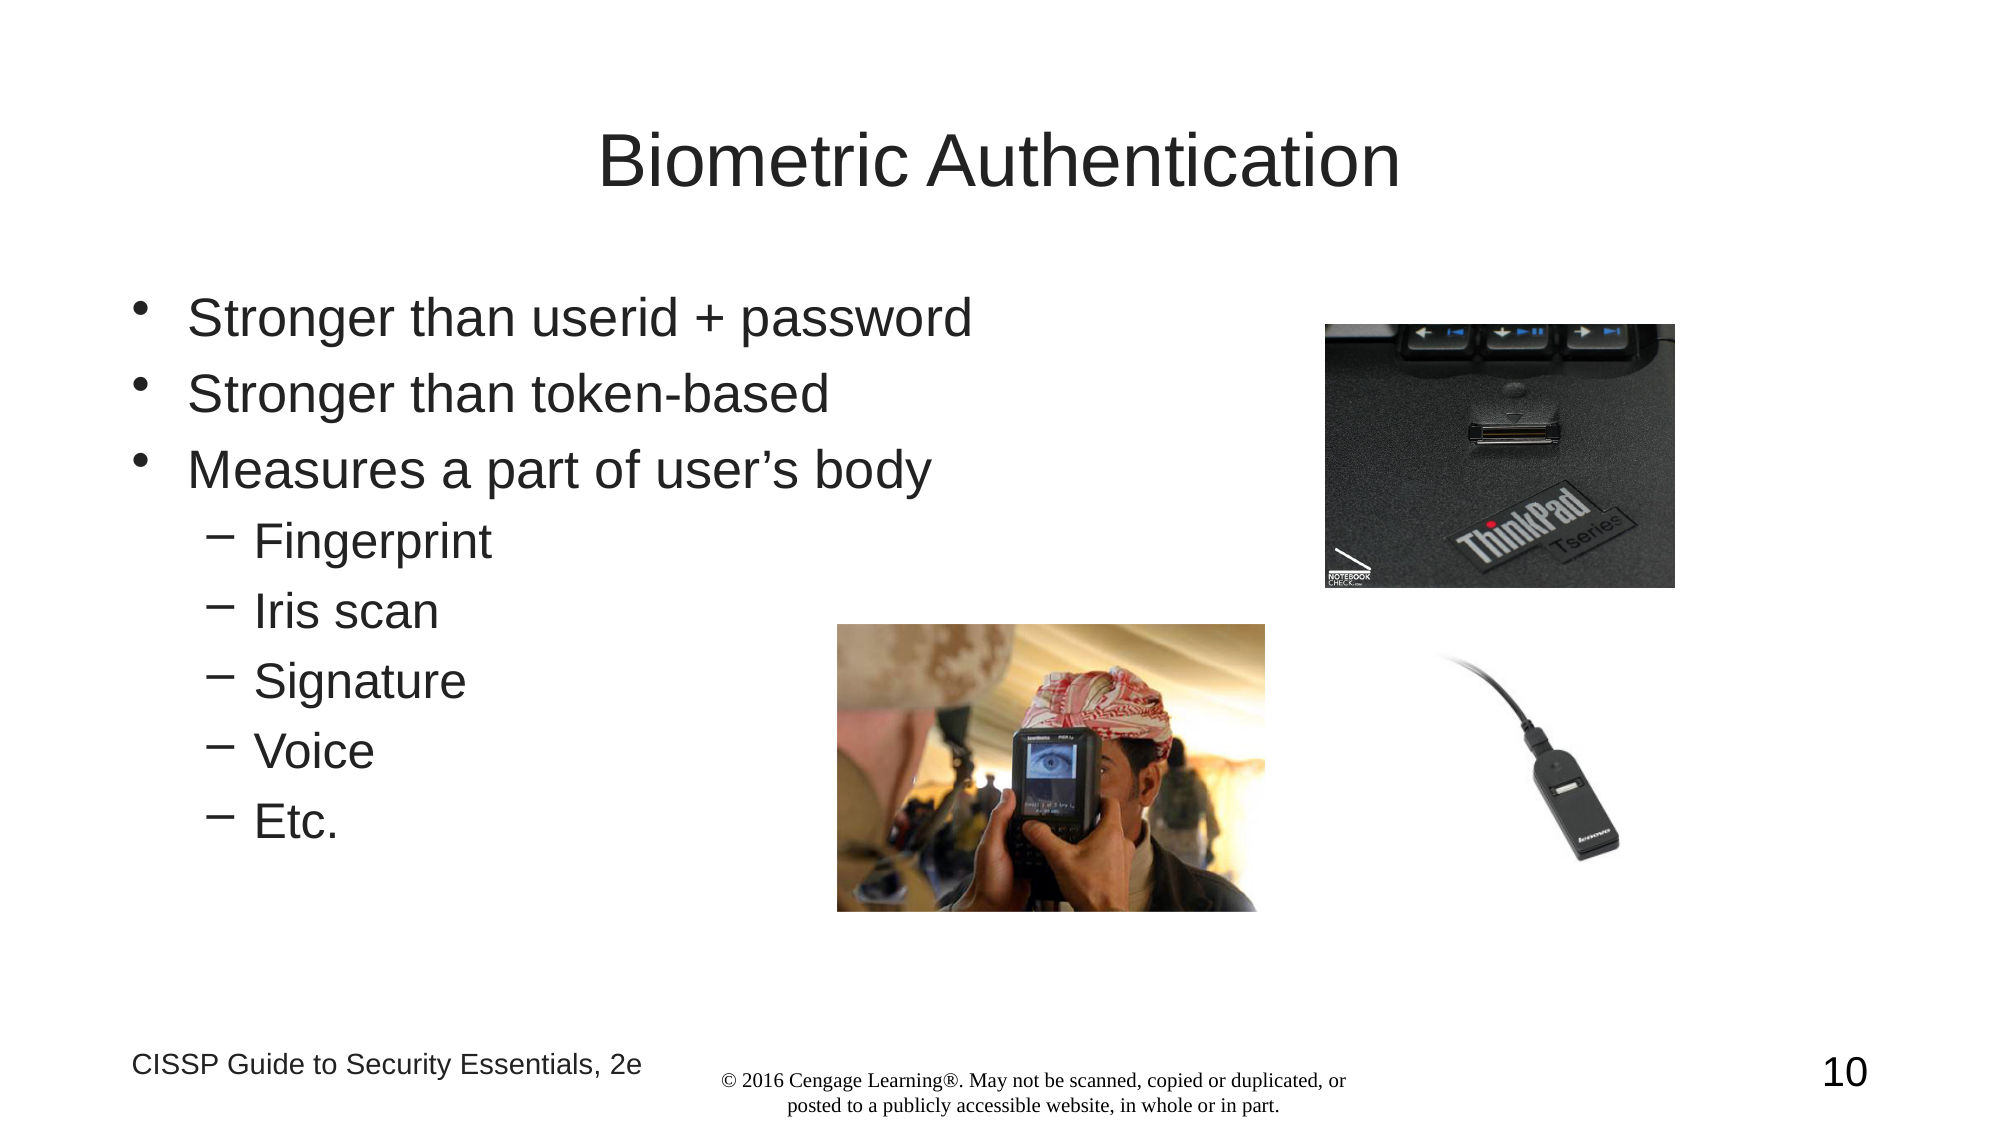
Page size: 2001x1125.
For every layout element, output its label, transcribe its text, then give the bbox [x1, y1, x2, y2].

list Stronger than userid + password Stronger than token-based Measures a part of user’s body Fingerprint Iris scan Signature Voice Etc. [116, 275, 1884, 1025]
footer CISSP Guide to Security Essentials, 2e [116, 1037, 1251, 1101]
text_box © 2016 Cengage Learning®. May not be scanned, copied or duplicated, or posted to a publicly accessible website, in whole or in part. [677, 1059, 1390, 1125]
title Biometric Authentication [116, 62, 1884, 250]
picture [1324, 324, 1676, 588]
slide_number 10 [1766, 1037, 1884, 1101]
picture [837, 624, 1265, 912]
picture [1412, 649, 1626, 863]
